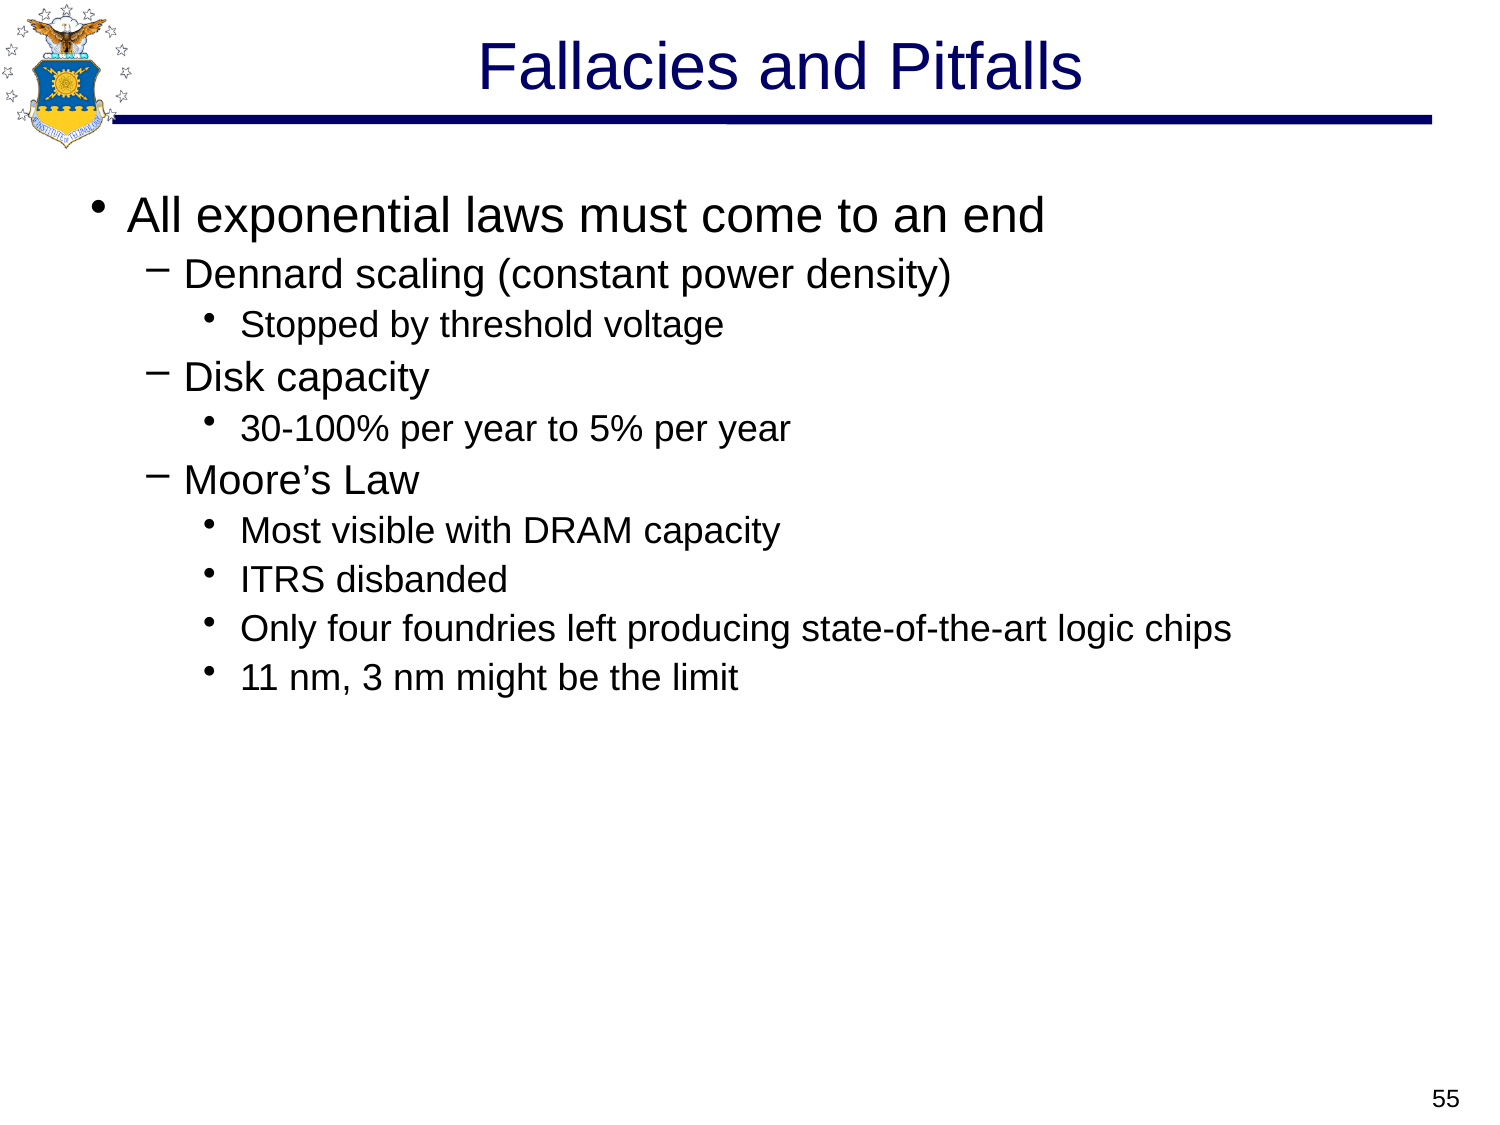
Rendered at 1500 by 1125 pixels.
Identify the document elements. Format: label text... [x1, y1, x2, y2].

picture [0, 2, 133, 150]
slide_number 55 [1124, 1074, 1476, 1113]
title Fallacies and Pitfalls [137, 12, 1426, 113]
list All exponential laws must come to an end Dennard scaling (constant power density) Stopped by threshold voltage Disk capacity 30-100% per year to 5% per year Moore’s Law Most visible with DRAM capacity ITRS disbanded Only four foundries left producing state-of-the-art logic chips 11 nm, 3 nm might be the limit [74, 174, 1426, 1006]
